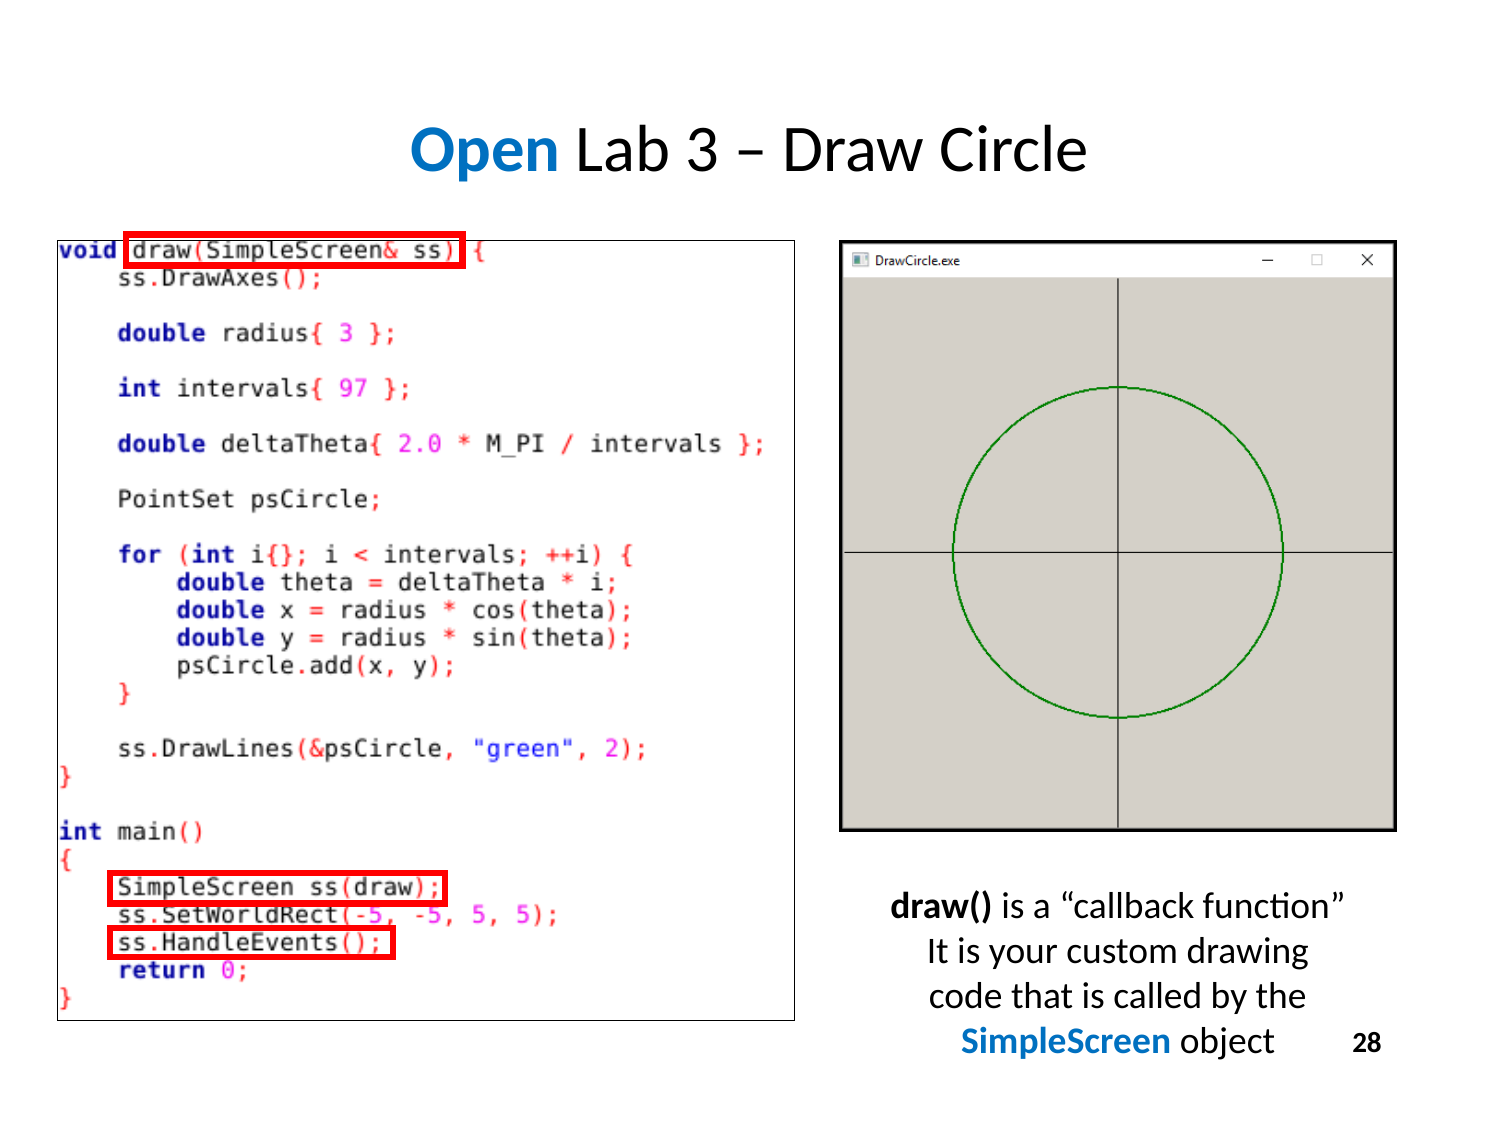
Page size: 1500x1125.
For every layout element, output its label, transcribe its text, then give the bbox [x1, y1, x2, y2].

text_box draw() is a “callback function” It is your custom drawing code that is called by the SimpleScreen object [874, 873, 1363, 1069]
picture [57, 240, 795, 1021]
title Open Lab 3 – Draw Circle [103, 59, 1397, 241]
text_box [125, 233, 464, 240]
picture [839, 240, 1397, 832]
slide_number 28 [1059, 1010, 1397, 1071]
